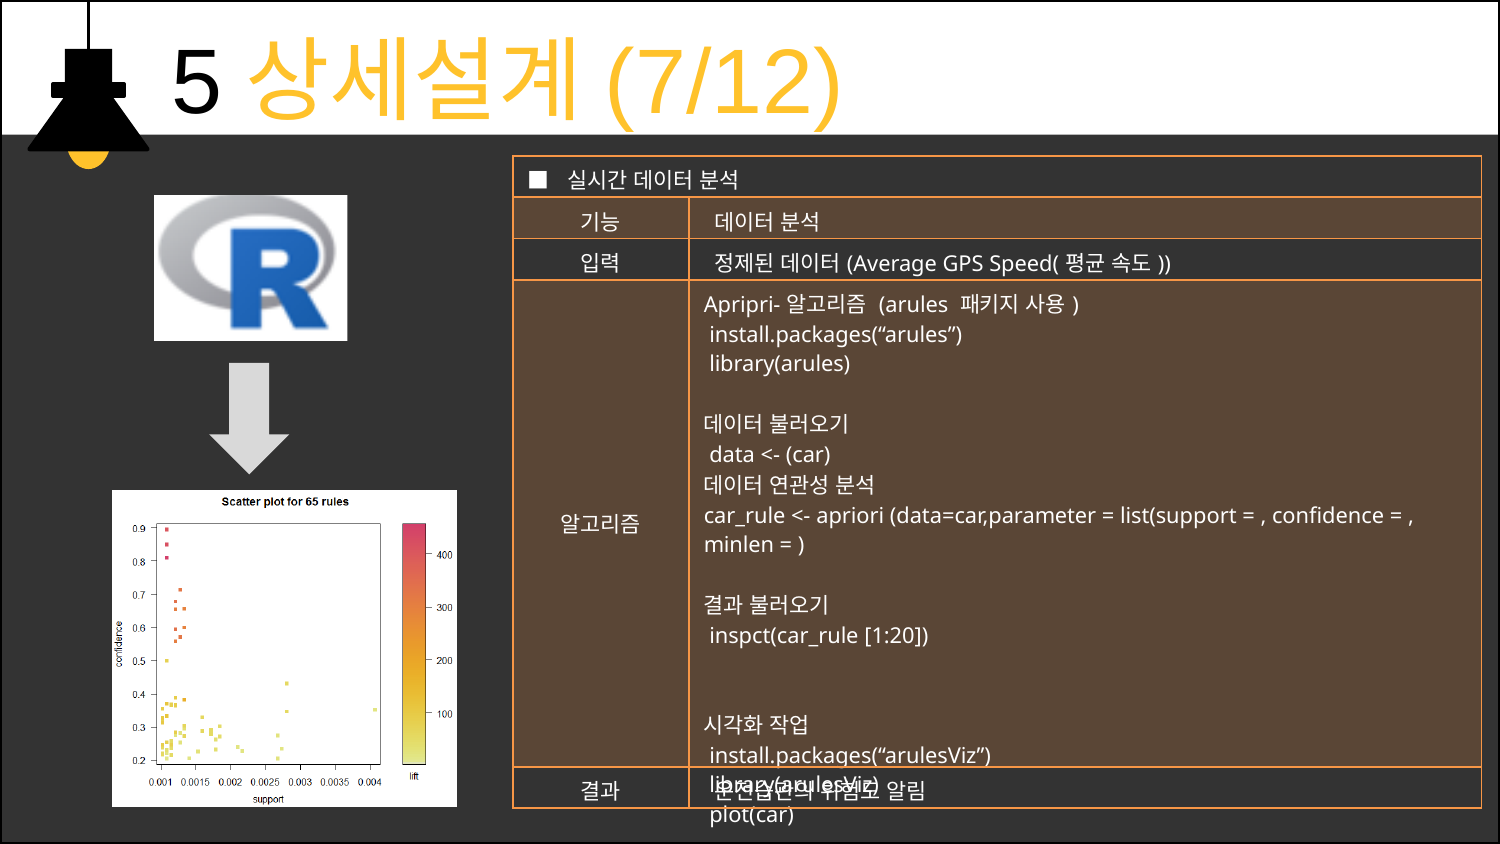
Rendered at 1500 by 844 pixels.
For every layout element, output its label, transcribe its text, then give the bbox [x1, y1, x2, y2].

text_box 5상세설계(7/12) [157, 14, 860, 140]
table_cell 기능 [514, 198, 688, 238]
table_cell 입력 [514, 239, 688, 279]
picture [153, 195, 348, 342]
table_header ■ 실시간 데이터 분석 [514, 157, 1481, 196]
text_box [0, 0, 1500, 844]
table_cell 운전습관의 위험도 알림 [690, 768, 1481, 807]
table_cell 결과 [514, 768, 688, 807]
table_cell 데이터 분석 [690, 198, 1481, 238]
picture [111, 490, 457, 807]
table_cell 알고리즘 [514, 281, 688, 766]
text_box [207, 360, 292, 477]
table_cell 정제된 데이터(Average GPS Speed(평균 속도)) [690, 239, 1481, 279]
table_cell Apripri-알고리즘 (arules 패키지 사용) install.packages(“arules”) library(arules) 데이터 불러오기 data <- (car) 데이터 연관성 분석 car_rule <- apriori (data=car,parameter = list(support = , confidence = , minlen = ) 결과 불러오기 inspct(car_rule [1:20]) 시각화 작업 install.packages(“arulesViz”) library(arulesViz) plot(car) [690, 281, 1481, 766]
